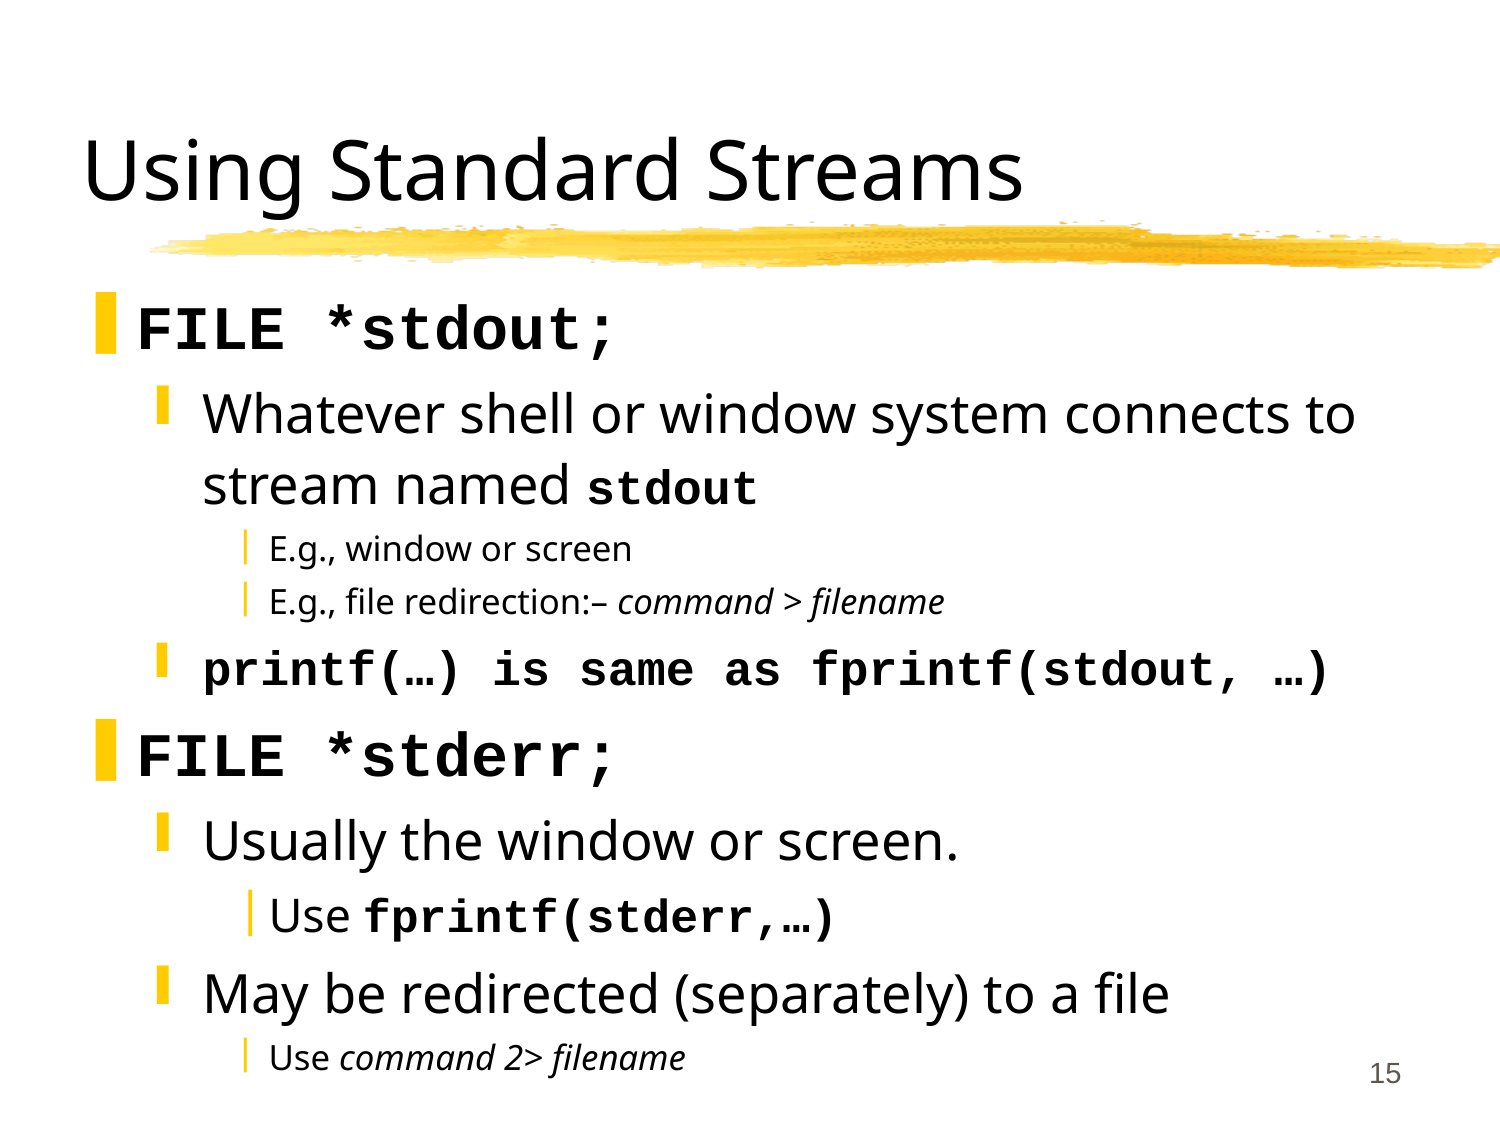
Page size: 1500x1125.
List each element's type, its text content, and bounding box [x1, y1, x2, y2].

list FILE *stdout; Whatever shell or window system connects to stream named stdout E.g., window or screen E.g., file redirection:– command > filename printf(…) is same as fprintf(stdout, …) FILE *stderr; Usually the window or screen. Use fprintf(stderr,…) May be redirected (separately) to a file Use command 2> filename [65, 223, 1463, 1086]
title Using Standard Streams [66, 37, 1342, 223]
picture [1342, 215, 1500, 279]
slide_number 15 [1103, 1021, 1417, 1098]
